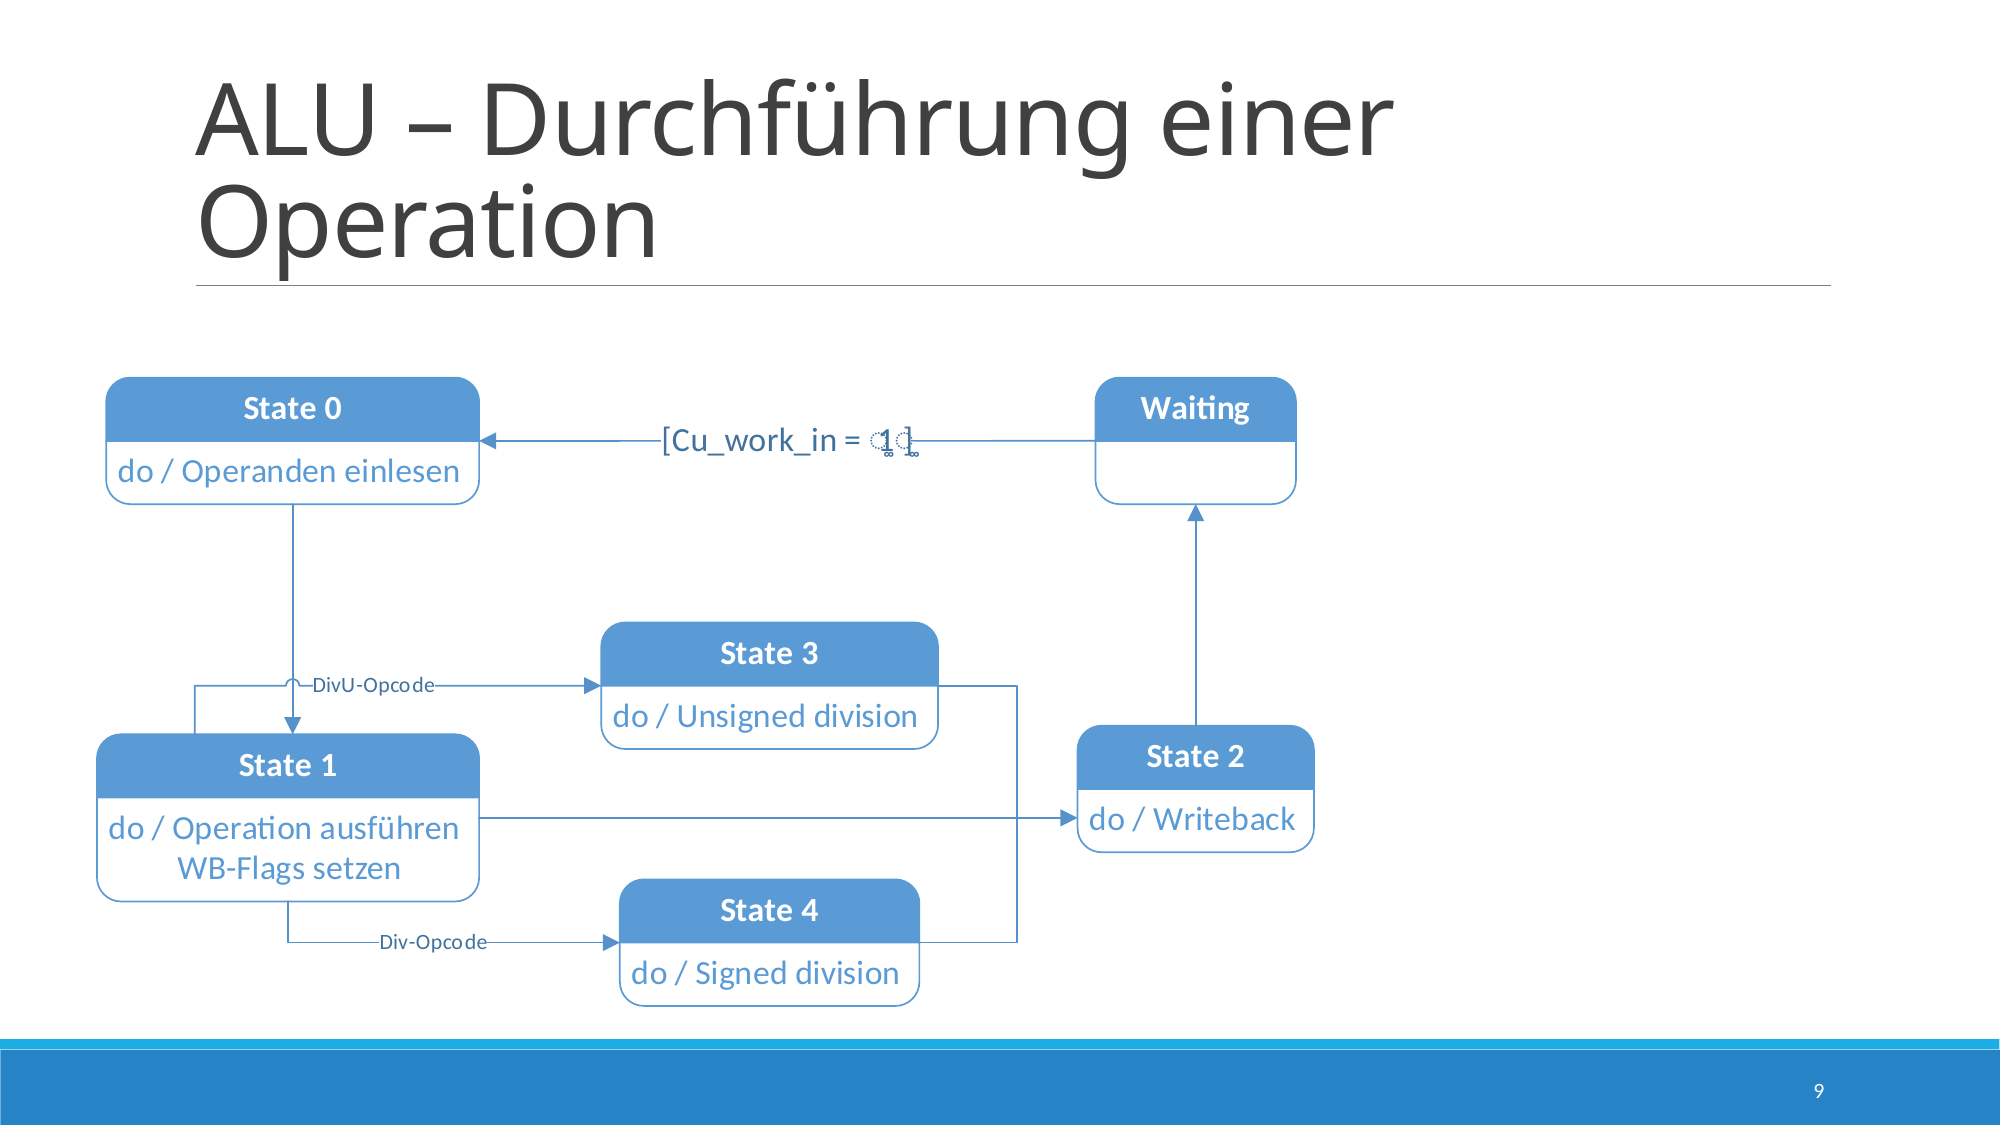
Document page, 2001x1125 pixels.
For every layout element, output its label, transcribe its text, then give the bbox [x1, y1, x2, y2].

title ALU – Durchführung einer Operation [180, 47, 1830, 285]
slide_number 9 [1624, 1059, 1840, 1120]
picture [87, 373, 1316, 1012]
